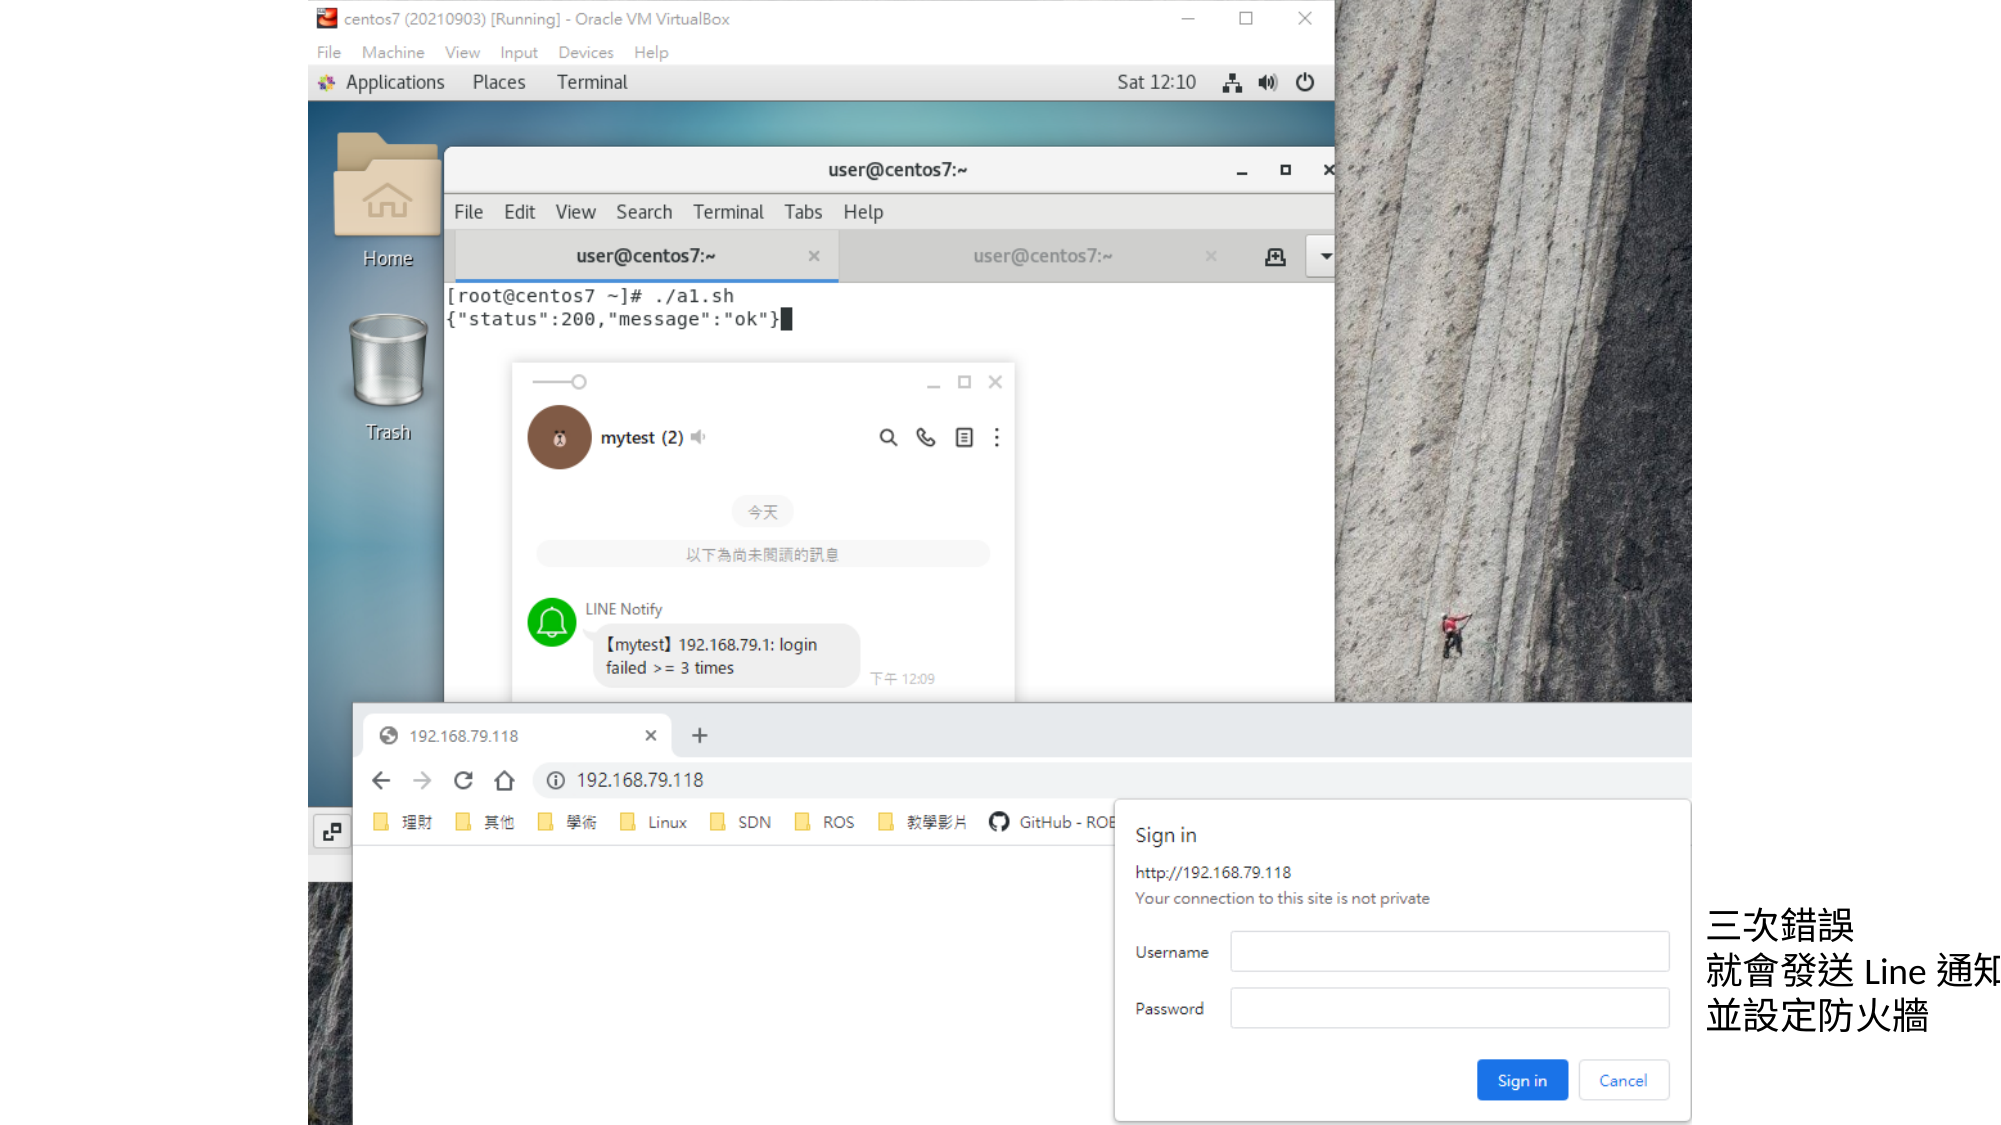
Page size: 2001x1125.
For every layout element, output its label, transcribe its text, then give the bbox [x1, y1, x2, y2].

text_box 三次錯誤 就會發送Line通知 並設定防火牆 [1692, 894, 2000, 1045]
picture [308, 0, 1692, 1125]
